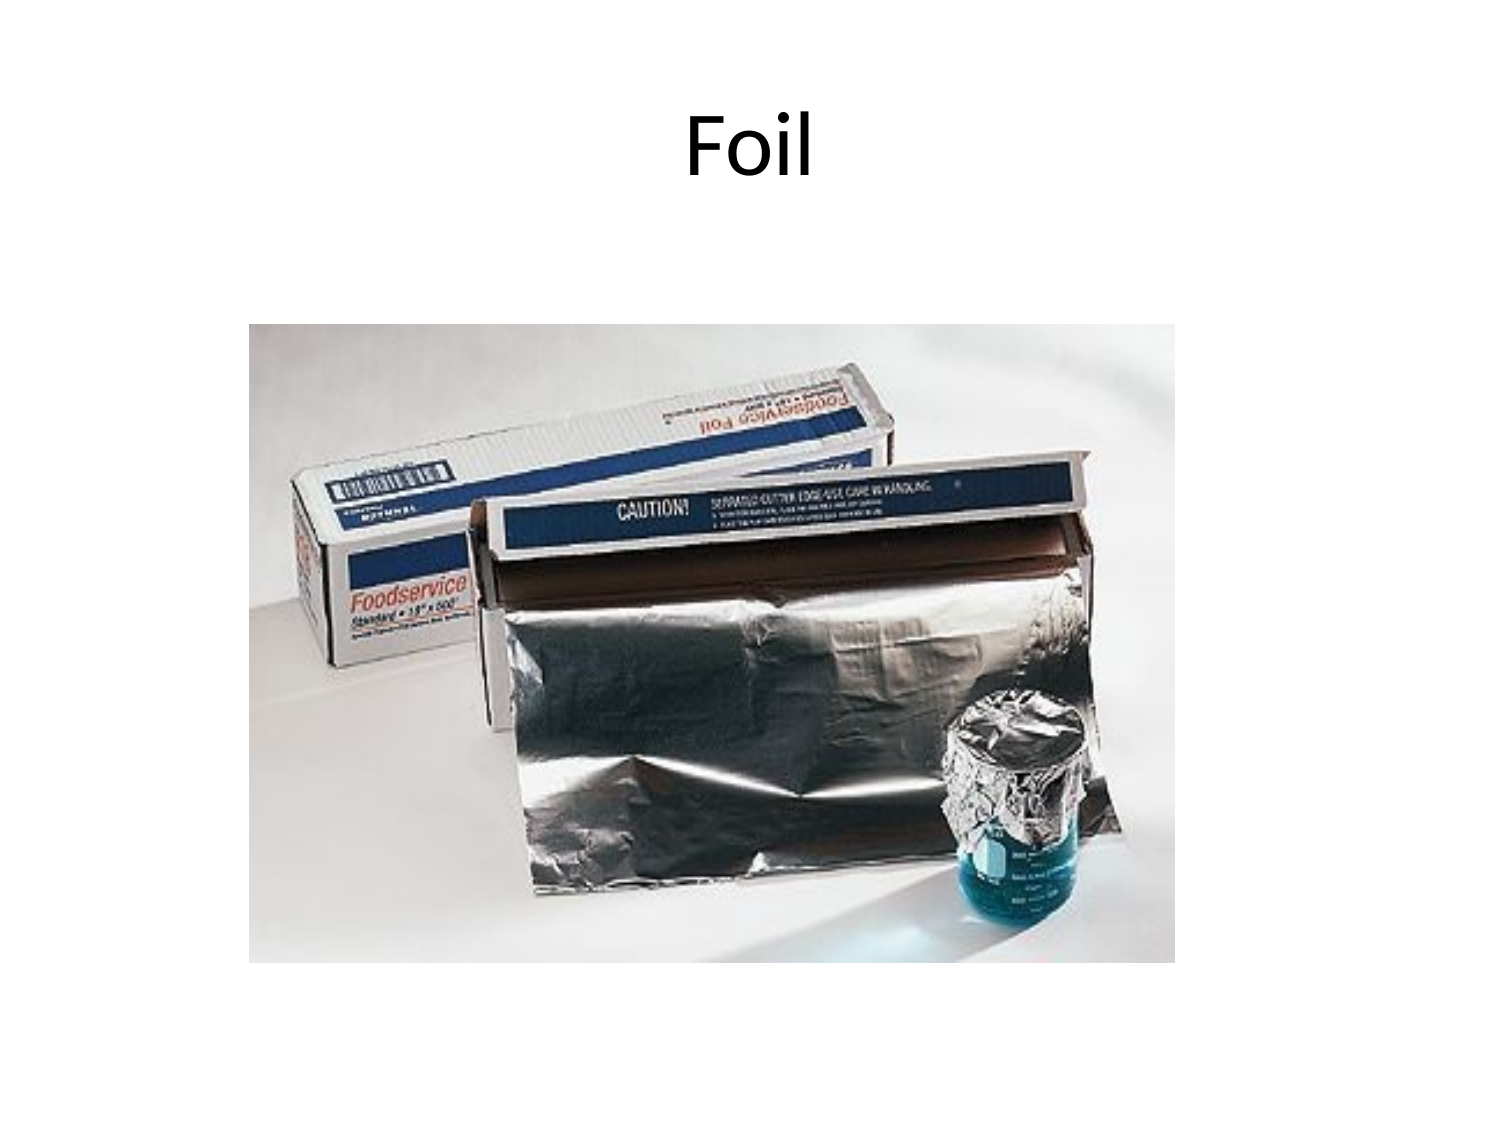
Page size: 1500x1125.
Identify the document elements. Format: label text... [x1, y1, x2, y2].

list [249, 324, 1176, 963]
title Foil [75, 45, 1425, 233]
